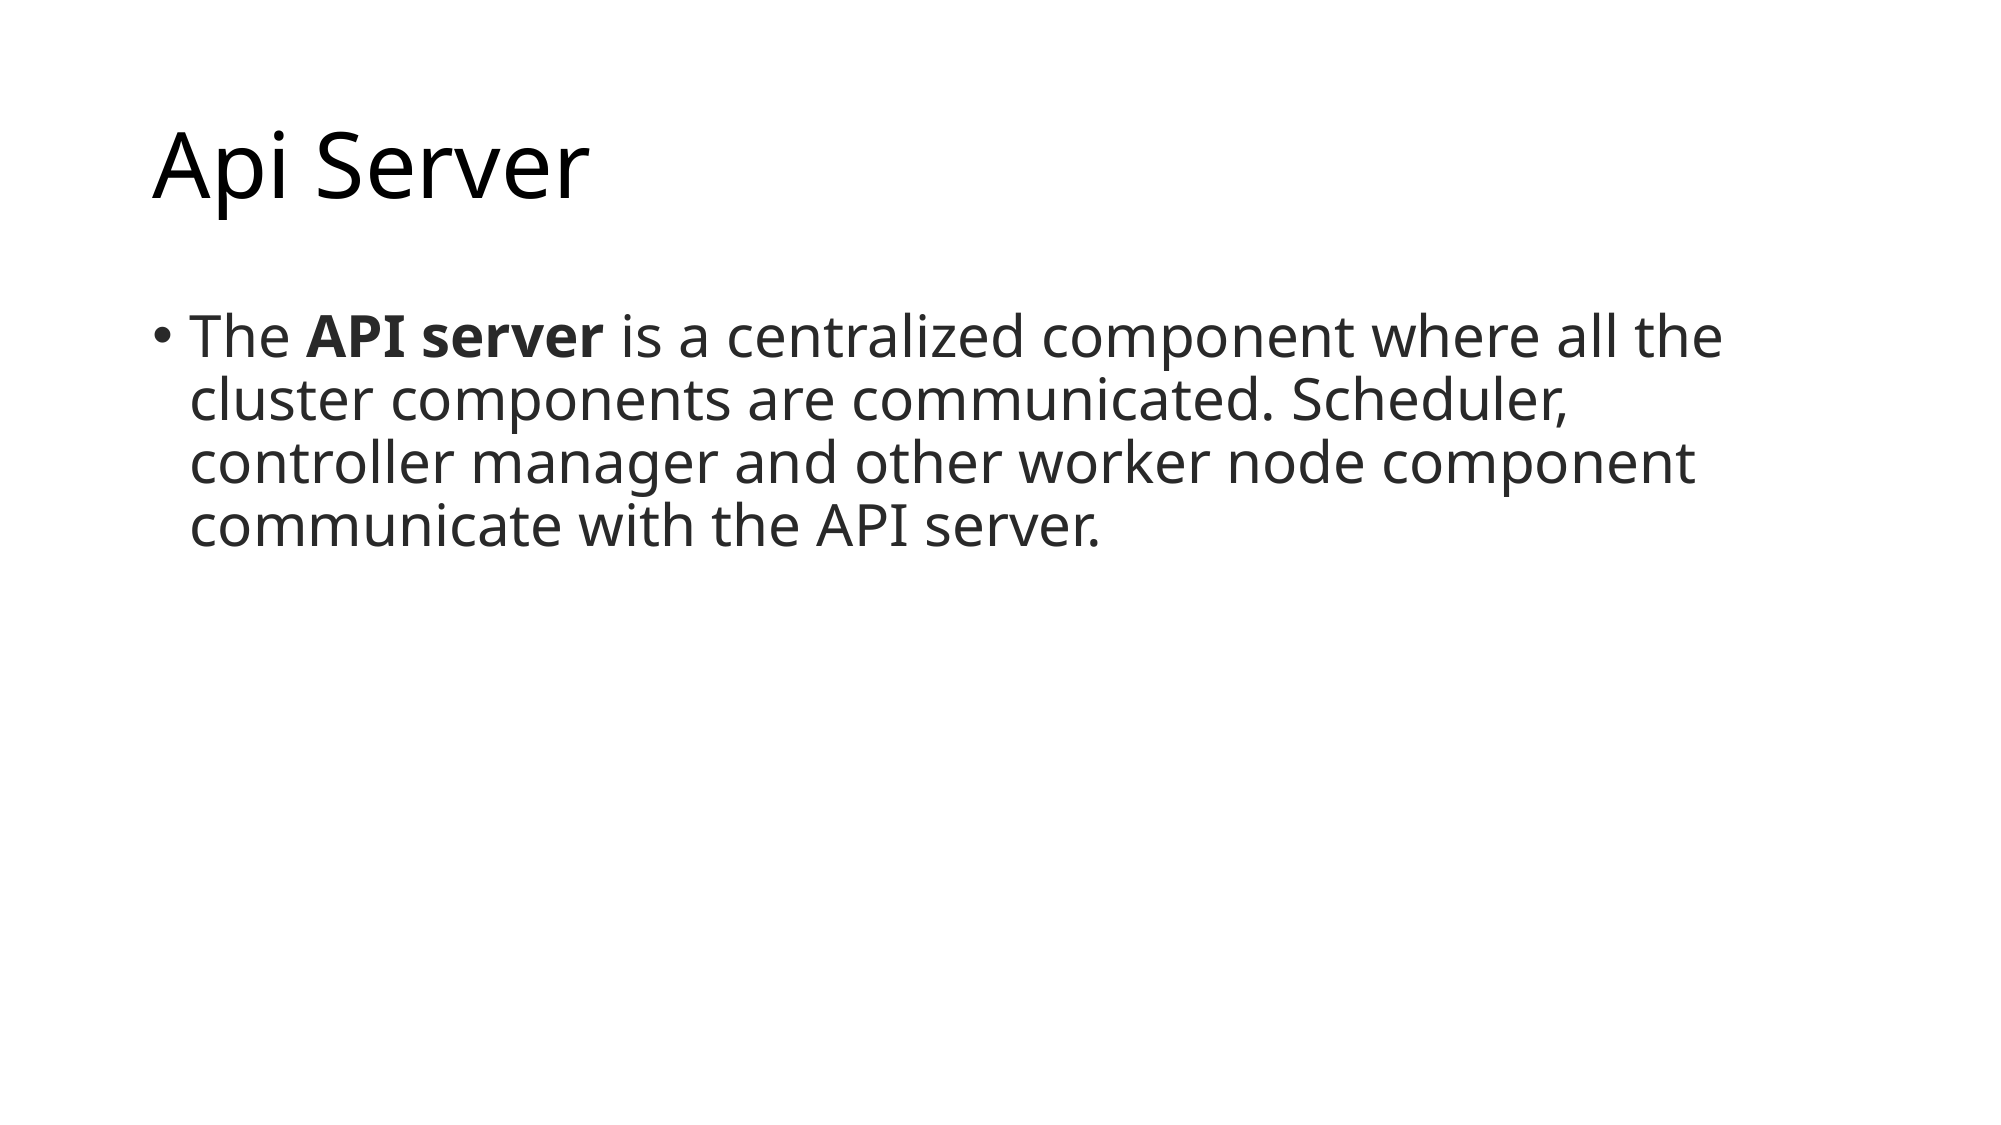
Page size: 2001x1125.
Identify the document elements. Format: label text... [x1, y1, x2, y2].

list The API server is a centralized component where all the cluster components are communicated. Scheduler, controller manager and other worker node component communicate with the API server. [137, 299, 1863, 563]
title Api Server [137, 59, 1863, 278]
